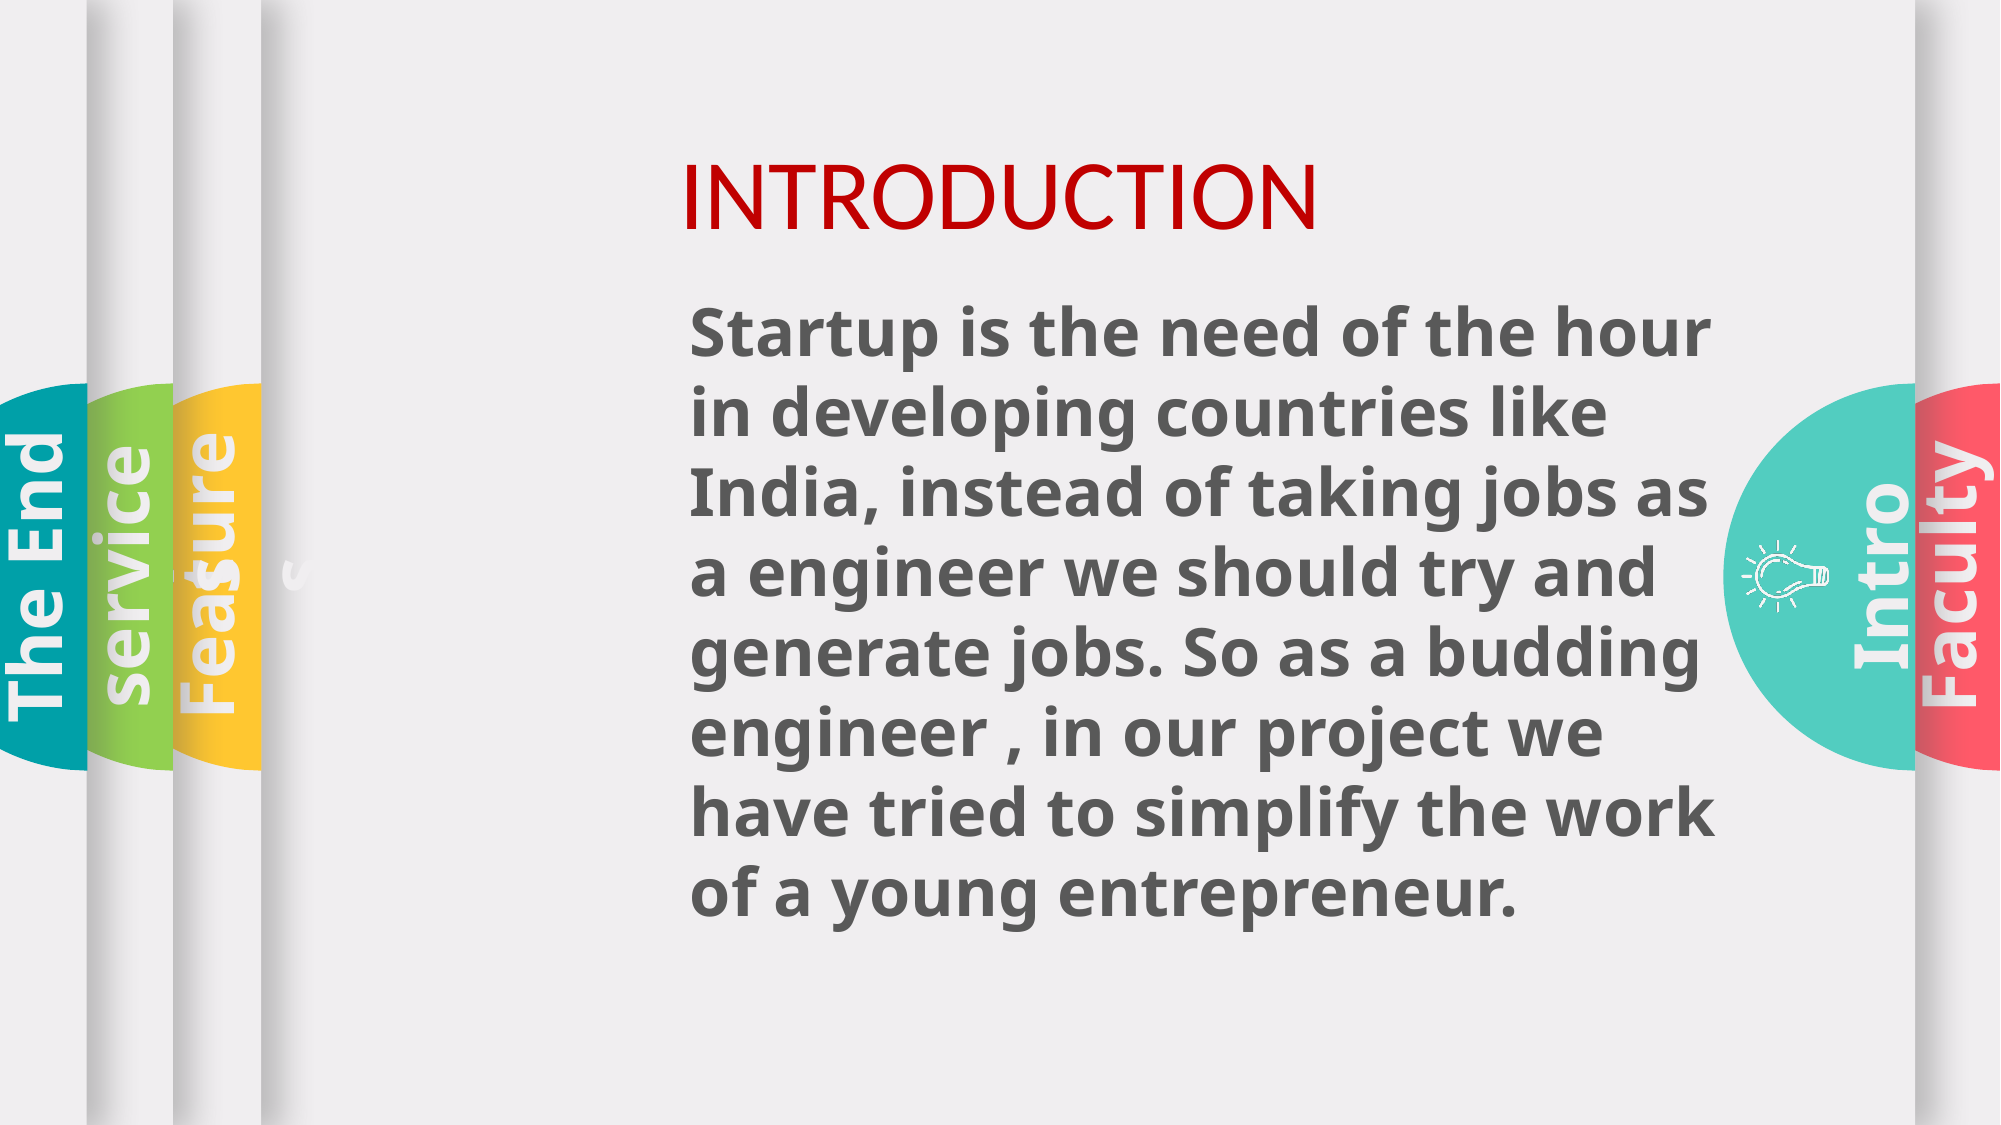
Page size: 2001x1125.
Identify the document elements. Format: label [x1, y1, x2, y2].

text_box [1932, 0, 2000, 1125]
text_box [505, 515, 767, 618]
text_box [173, 0, 262, 1125]
text_box [262, 0, 1932, 1125]
text_box [88, 0, 173, 1125]
text_box [0, 0, 88, 1125]
